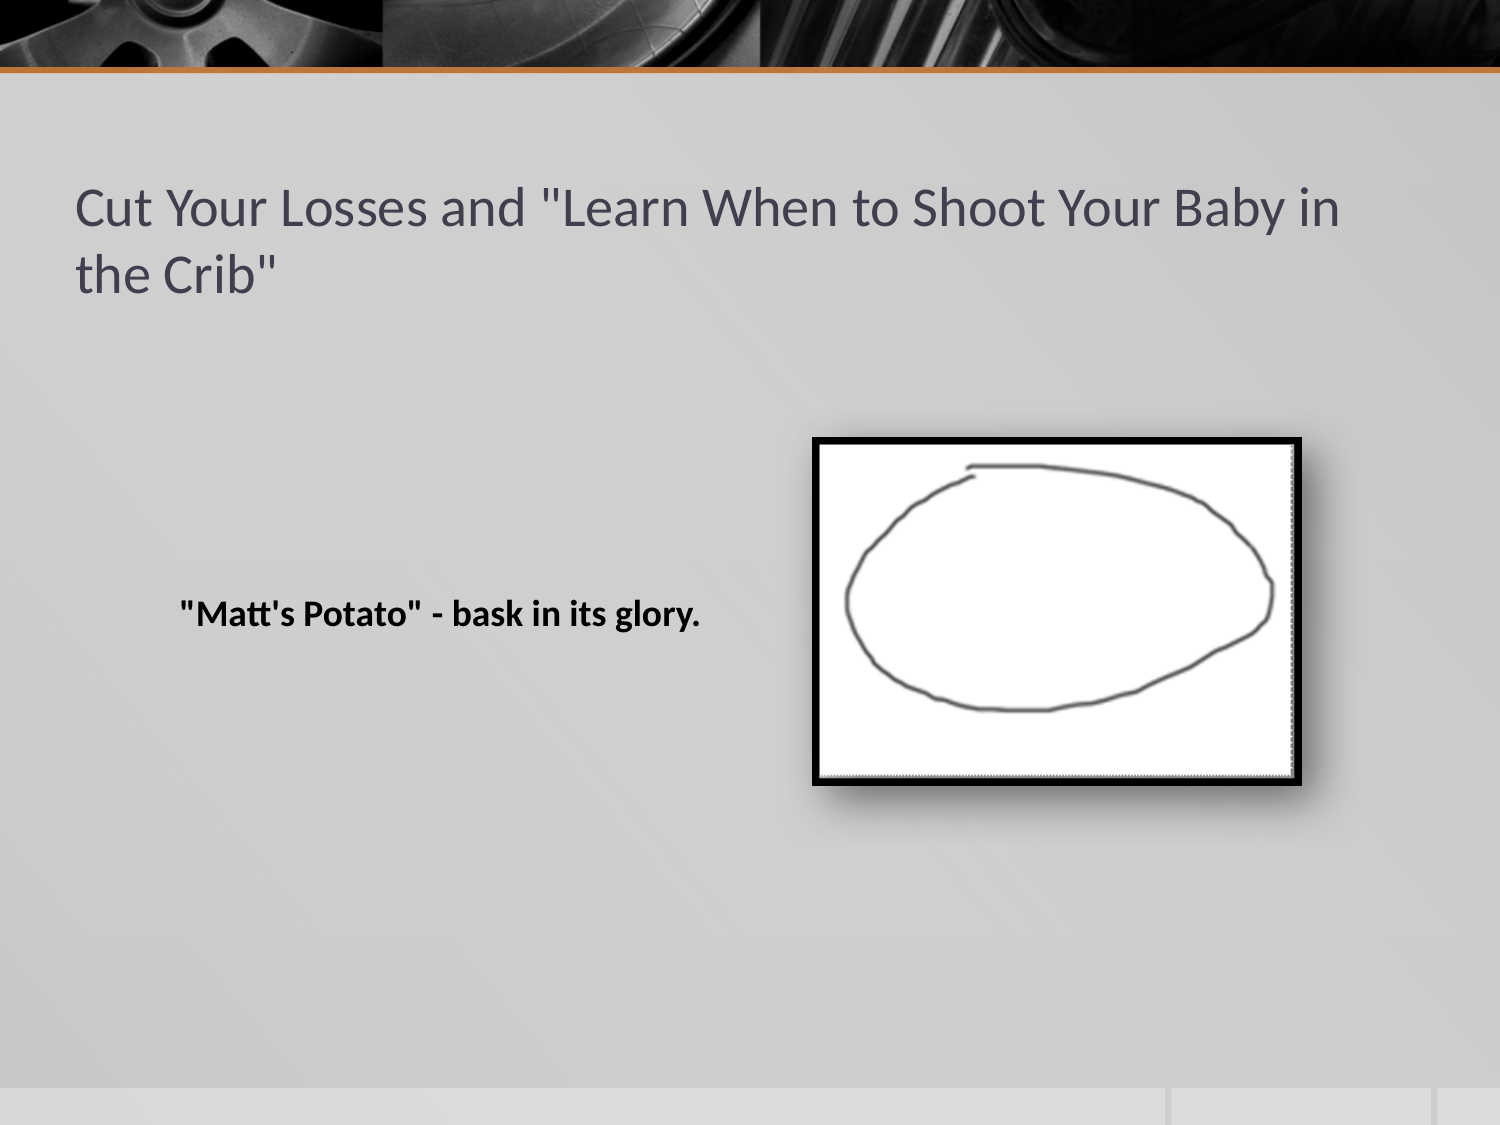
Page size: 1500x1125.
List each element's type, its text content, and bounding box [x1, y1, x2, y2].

picture [0, 0, 1500, 67]
picture [812, 437, 1302, 787]
text_box "Matt's Potato" - bask in its glory. [164, 581, 717, 642]
title Cut Your Losses and "Learn When to Shoot Your Baby in the Crib" [75, 162, 1425, 313]
